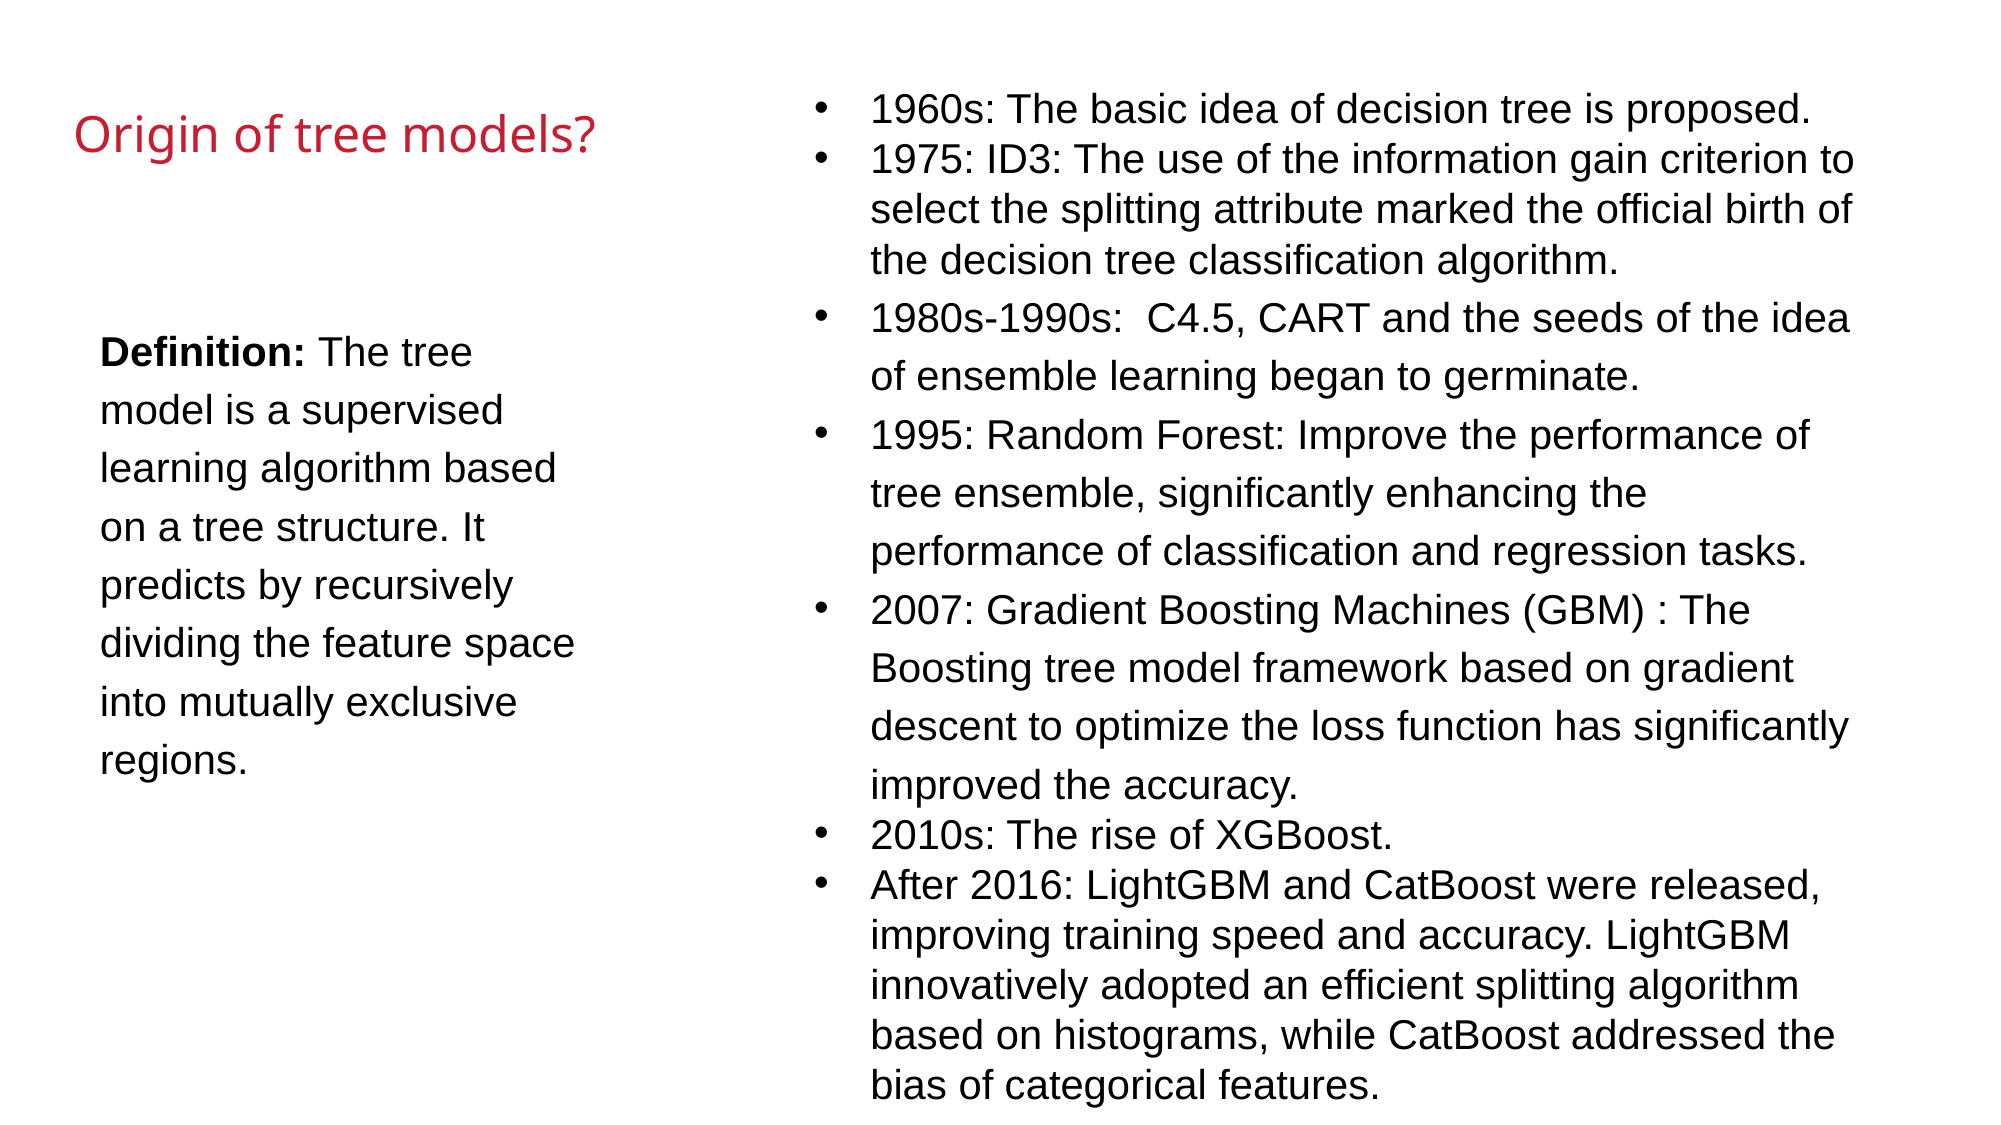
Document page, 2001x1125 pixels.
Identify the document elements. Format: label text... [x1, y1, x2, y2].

text_box Definition: The tree model is a supervised learning algorithm based on a tree structure. It predicts by recursively dividing the feature space into mutually exclusive regions. [85, 308, 603, 791]
text_box Origin of tree models? [58, 95, 799, 171]
text_box 1960s: The basic idea of decision tree is proposed. 1975: ID3: The use of the information gain criterion to select the splitting attribute marked the official birth of the decision tree classification algorithm. 1980s-1990s: C4.5, CART and the seeds of the idea of ensemble learning began to germinate. 1995: Random Forest: Improve the performance of tree ensemble, significantly enhancing the performance of classification and regression tasks. 2007: Gradient Boosting Machines (GBM) : The Boosting tree model framework based on gradient descent to optimize the loss function has significantly improved the accuracy. 2010s: The rise of XGBoost. After 2016: LightGBM and CatBoost were released, improving training speed and accuracy. LightGBM innovatively adopted an efficient splitting algorithm based on histograms, while CatBoost addressed the bias of categorical features. [799, 74, 1881, 1115]
